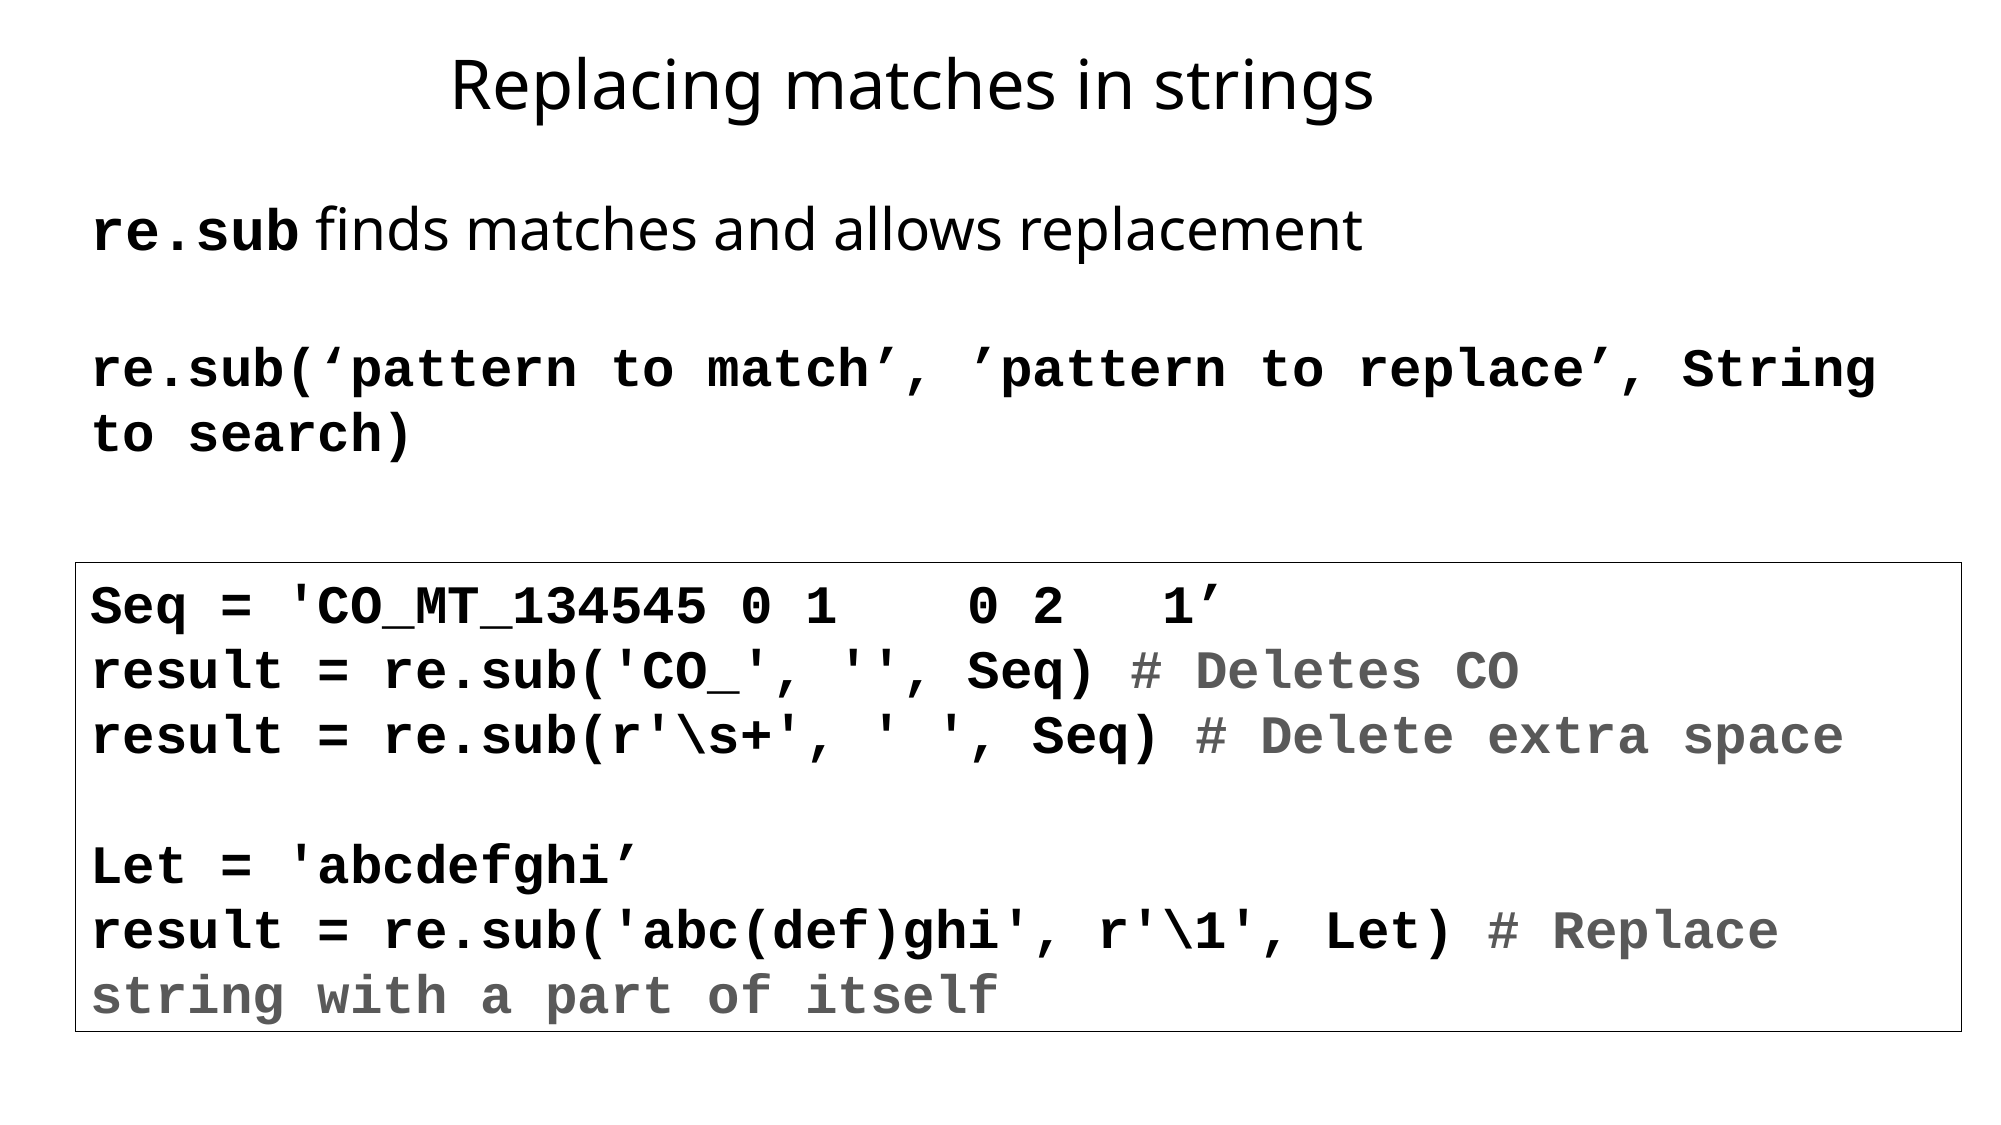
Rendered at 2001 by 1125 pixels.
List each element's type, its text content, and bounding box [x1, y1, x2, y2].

text_box Seq = 'CO_MT_134545 0 1 0 2 1’ result = re.sub('CO_', '', Seq) # Deletes CO result = re.sub(r'\s+', ' ', Seq) # Delete extra space Let = 'abcdefghi’ result = re.sub('abc(def)ghi', r'\1', Let) # Replace string with a part of itself [75, 562, 1962, 1032]
text_box Replacing matches in strings [435, 33, 1391, 131]
text_box re.sub finds matches and allows replacement re.sub(‘pattern to match’, ’pattern to replace’, String to search) [75, 184, 1917, 470]
